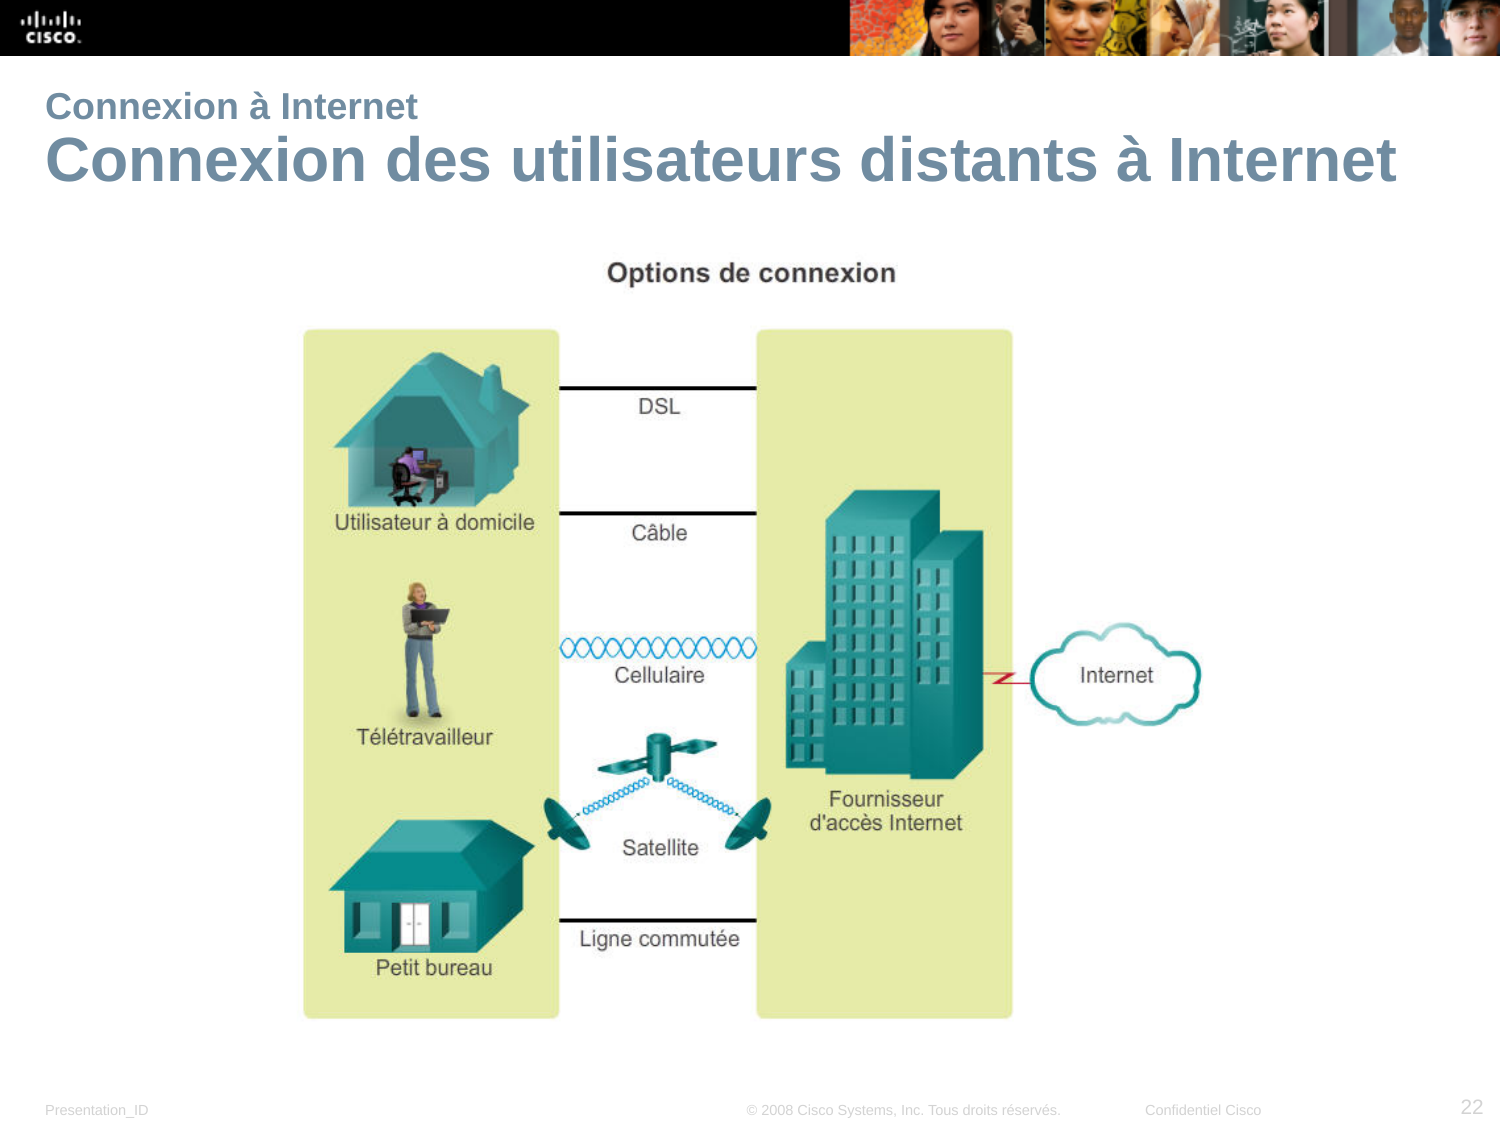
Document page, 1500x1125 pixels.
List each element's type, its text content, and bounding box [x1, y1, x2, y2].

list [276, 252, 1226, 1061]
picture [0, 0, 1500, 56]
title Connexion à Internet Connexion des utilisateurs distants à Internet [31, 64, 1471, 203]
